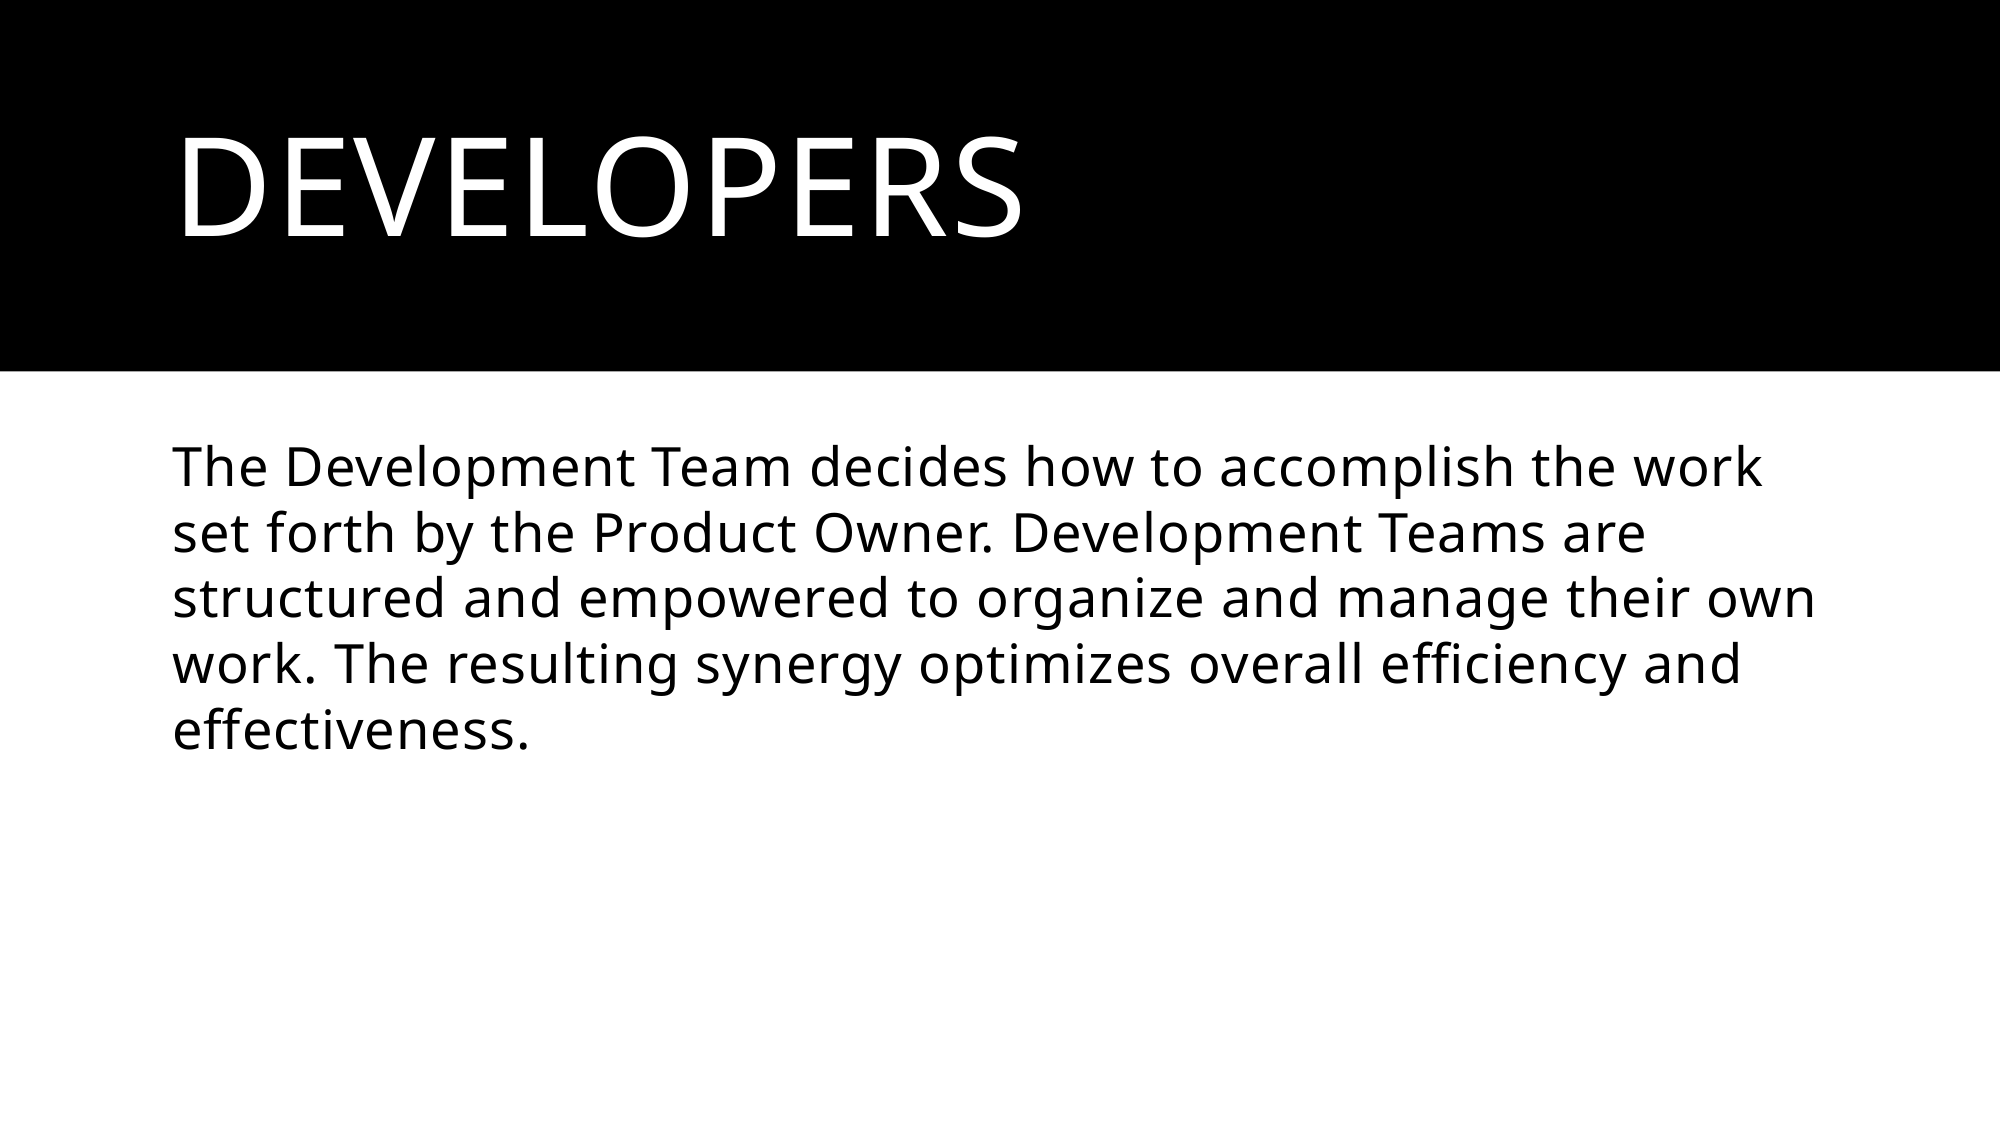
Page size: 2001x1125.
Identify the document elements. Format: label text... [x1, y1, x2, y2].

list The Development Team decides how to accomplish the work set forth by the Product Owner. Development Teams are structured and empowered to organize and manage their own work. The resulting synergy optimizes overall efficiency and effectiveness. [157, 424, 1842, 1014]
title Developers [157, 52, 1842, 332]
